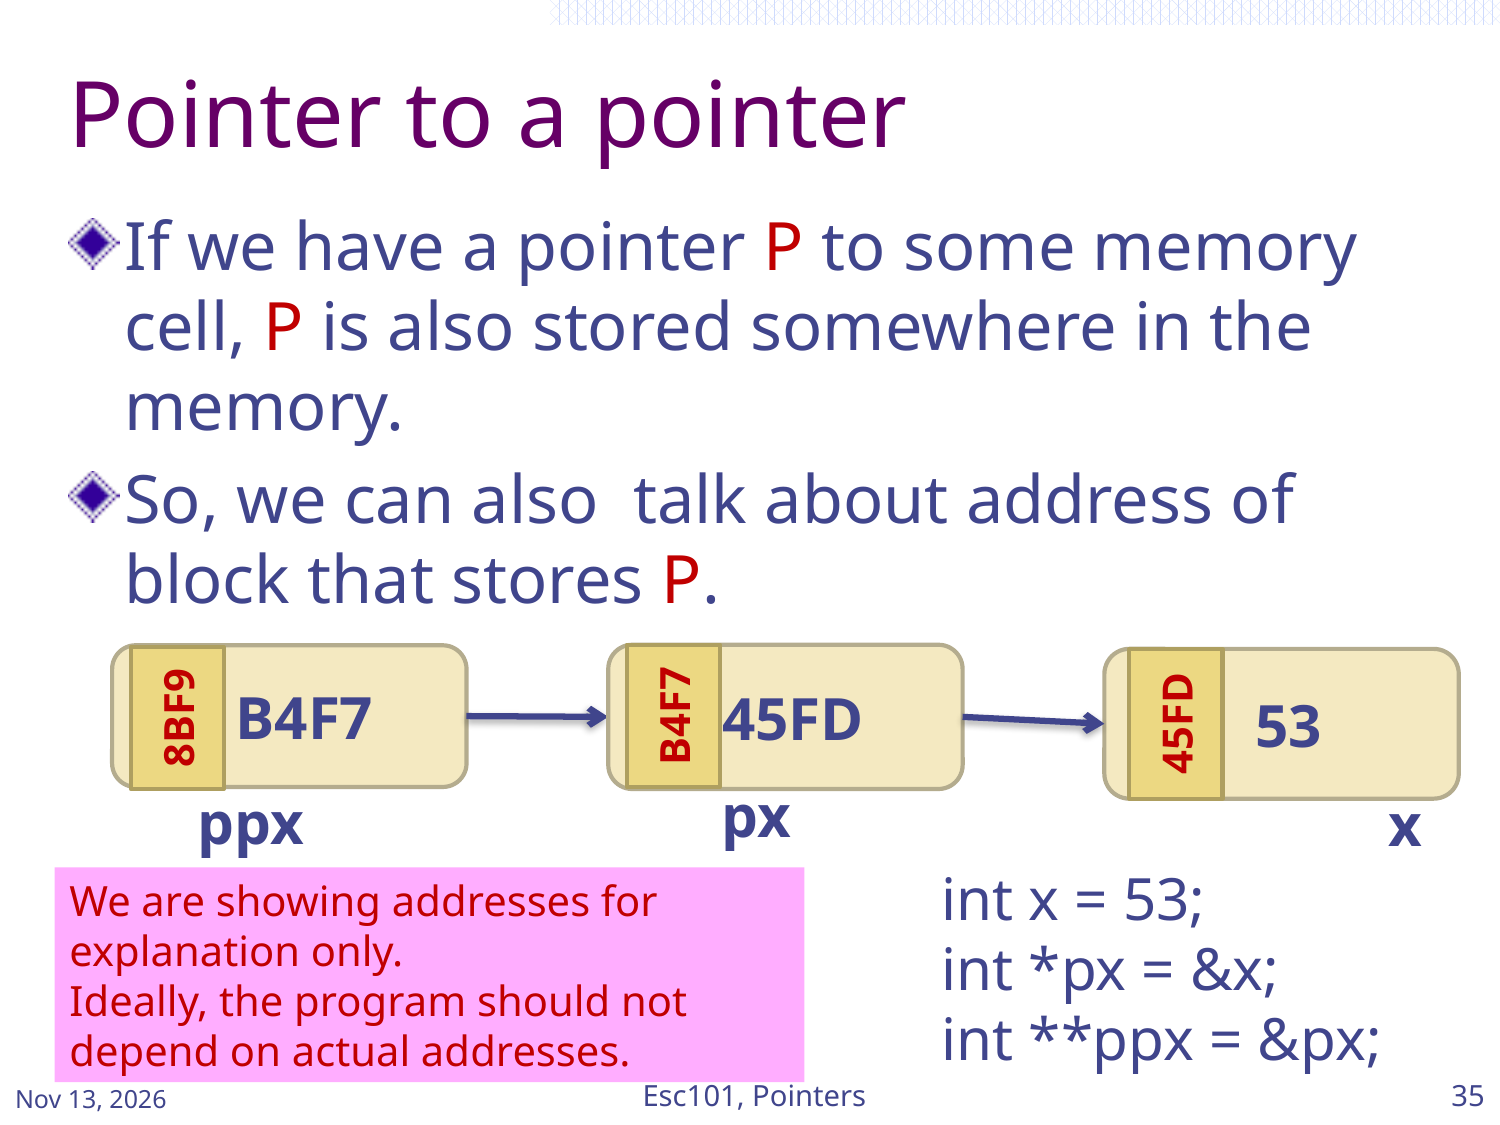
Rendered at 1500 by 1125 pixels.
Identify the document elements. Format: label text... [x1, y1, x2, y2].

picture [68, 218, 120, 270]
footer Esc101, Pointers [483, 1049, 1026, 1125]
list If we have a pointer P to some memory cell, P is also stored somewhere in the memory. So, we can also talk about address of block that stores P. [52, 196, 1448, 1048]
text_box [1104, 648, 1459, 867]
slide_number Mar-15 [0, 1049, 313, 1125]
picture [68, 471, 120, 523]
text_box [111, 644, 607, 865]
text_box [608, 644, 1105, 858]
text_box We are showing addresses for explanation only. Ideally, the program should not depend on actual addresses. [54, 867, 805, 1083]
title Pointer to a pointer [52, 18, 1404, 174]
slide_number 35 [1187, 1049, 1500, 1125]
text_box int x = 53; int *px = &x; int **ppx = &px; [927, 866, 1412, 1080]
